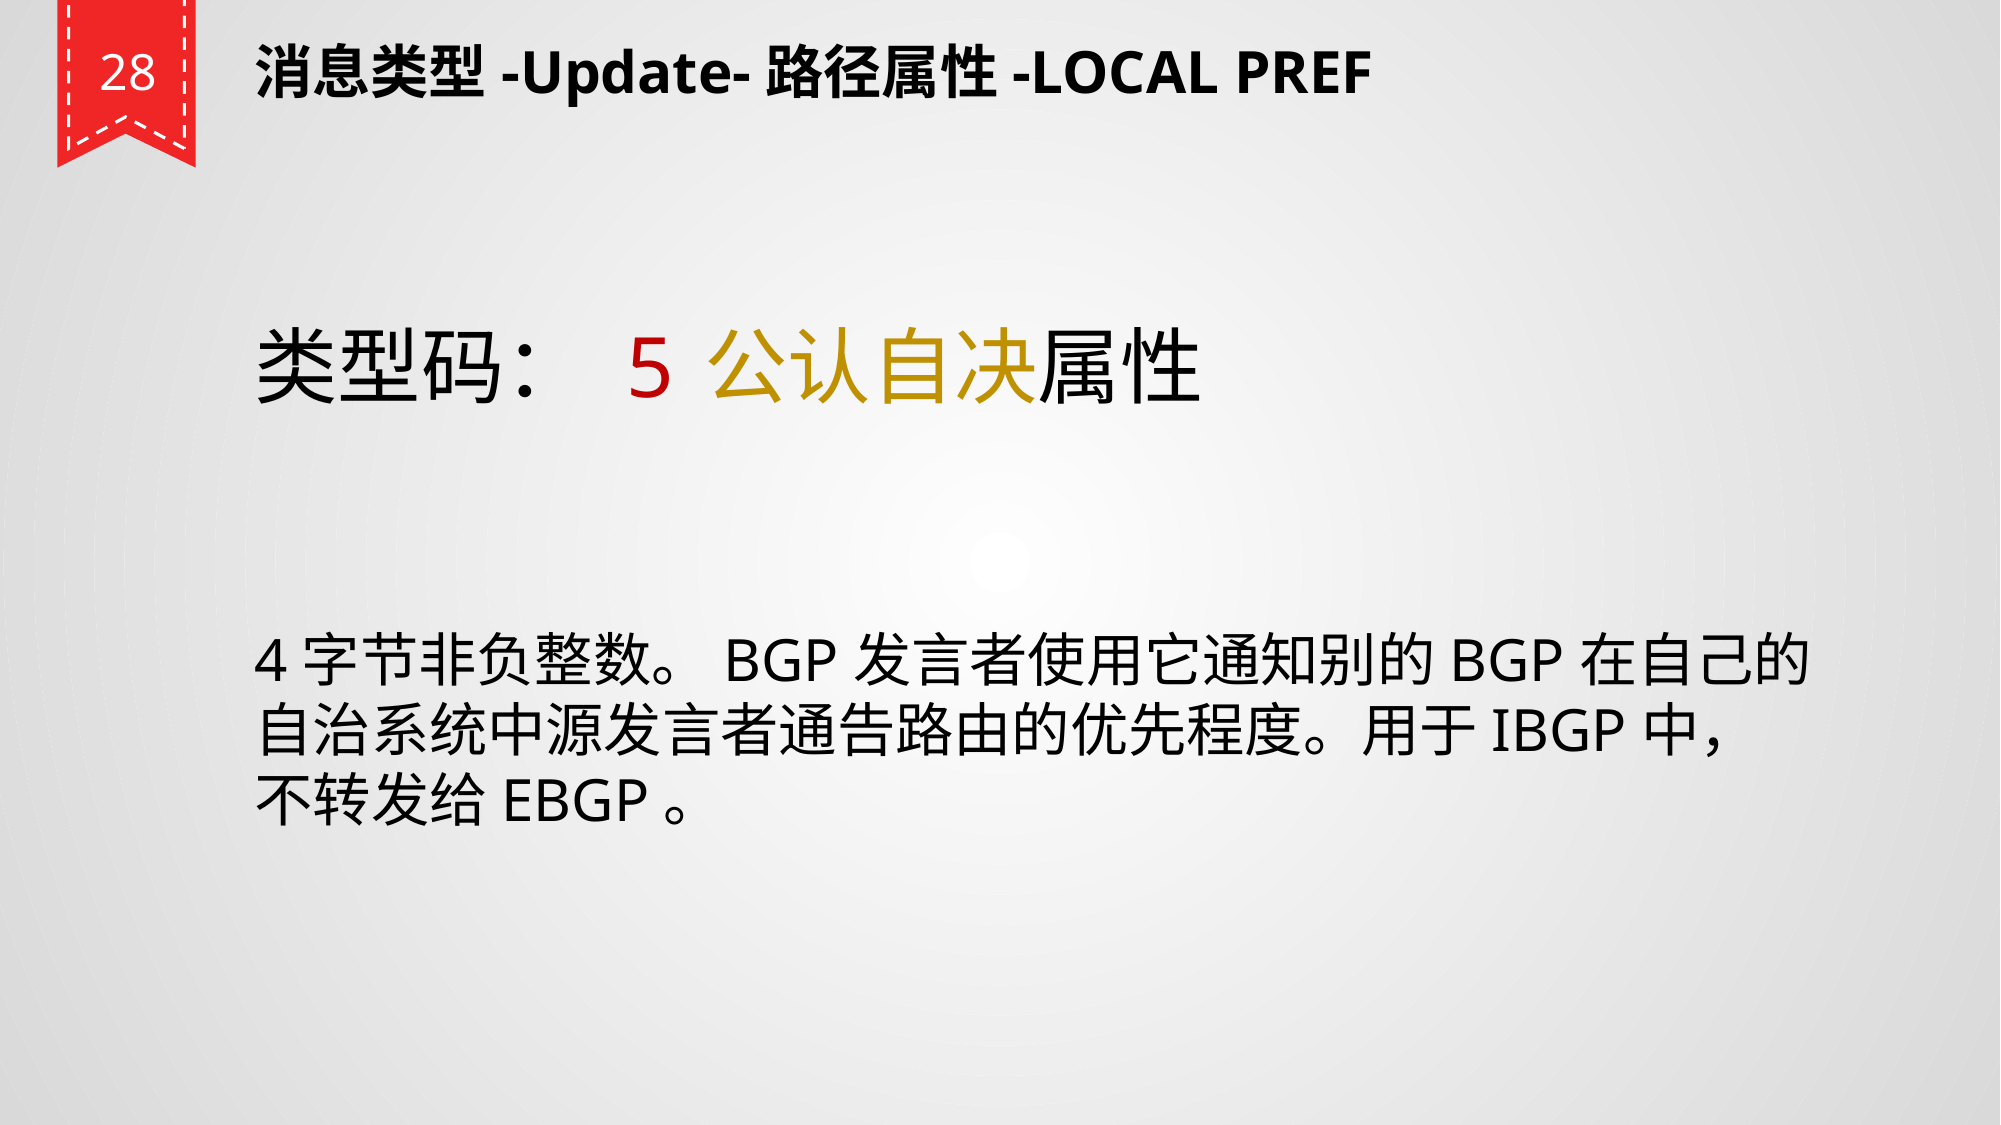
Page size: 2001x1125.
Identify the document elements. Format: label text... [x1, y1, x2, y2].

text_box 类型码： 5 公认自决属性 [239, 306, 1514, 422]
text_box 4字节非负整数。BGP发言者使用它通知别的BGP在自己的自治系统中源发言者通告路由的优先程度。用于IBGP中，不转发给EBGP。 [239, 615, 1829, 841]
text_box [56, 0, 196, 168]
text_box 消息类型-Update-路径属性-LOCAL PREF [239, 27, 1829, 113]
